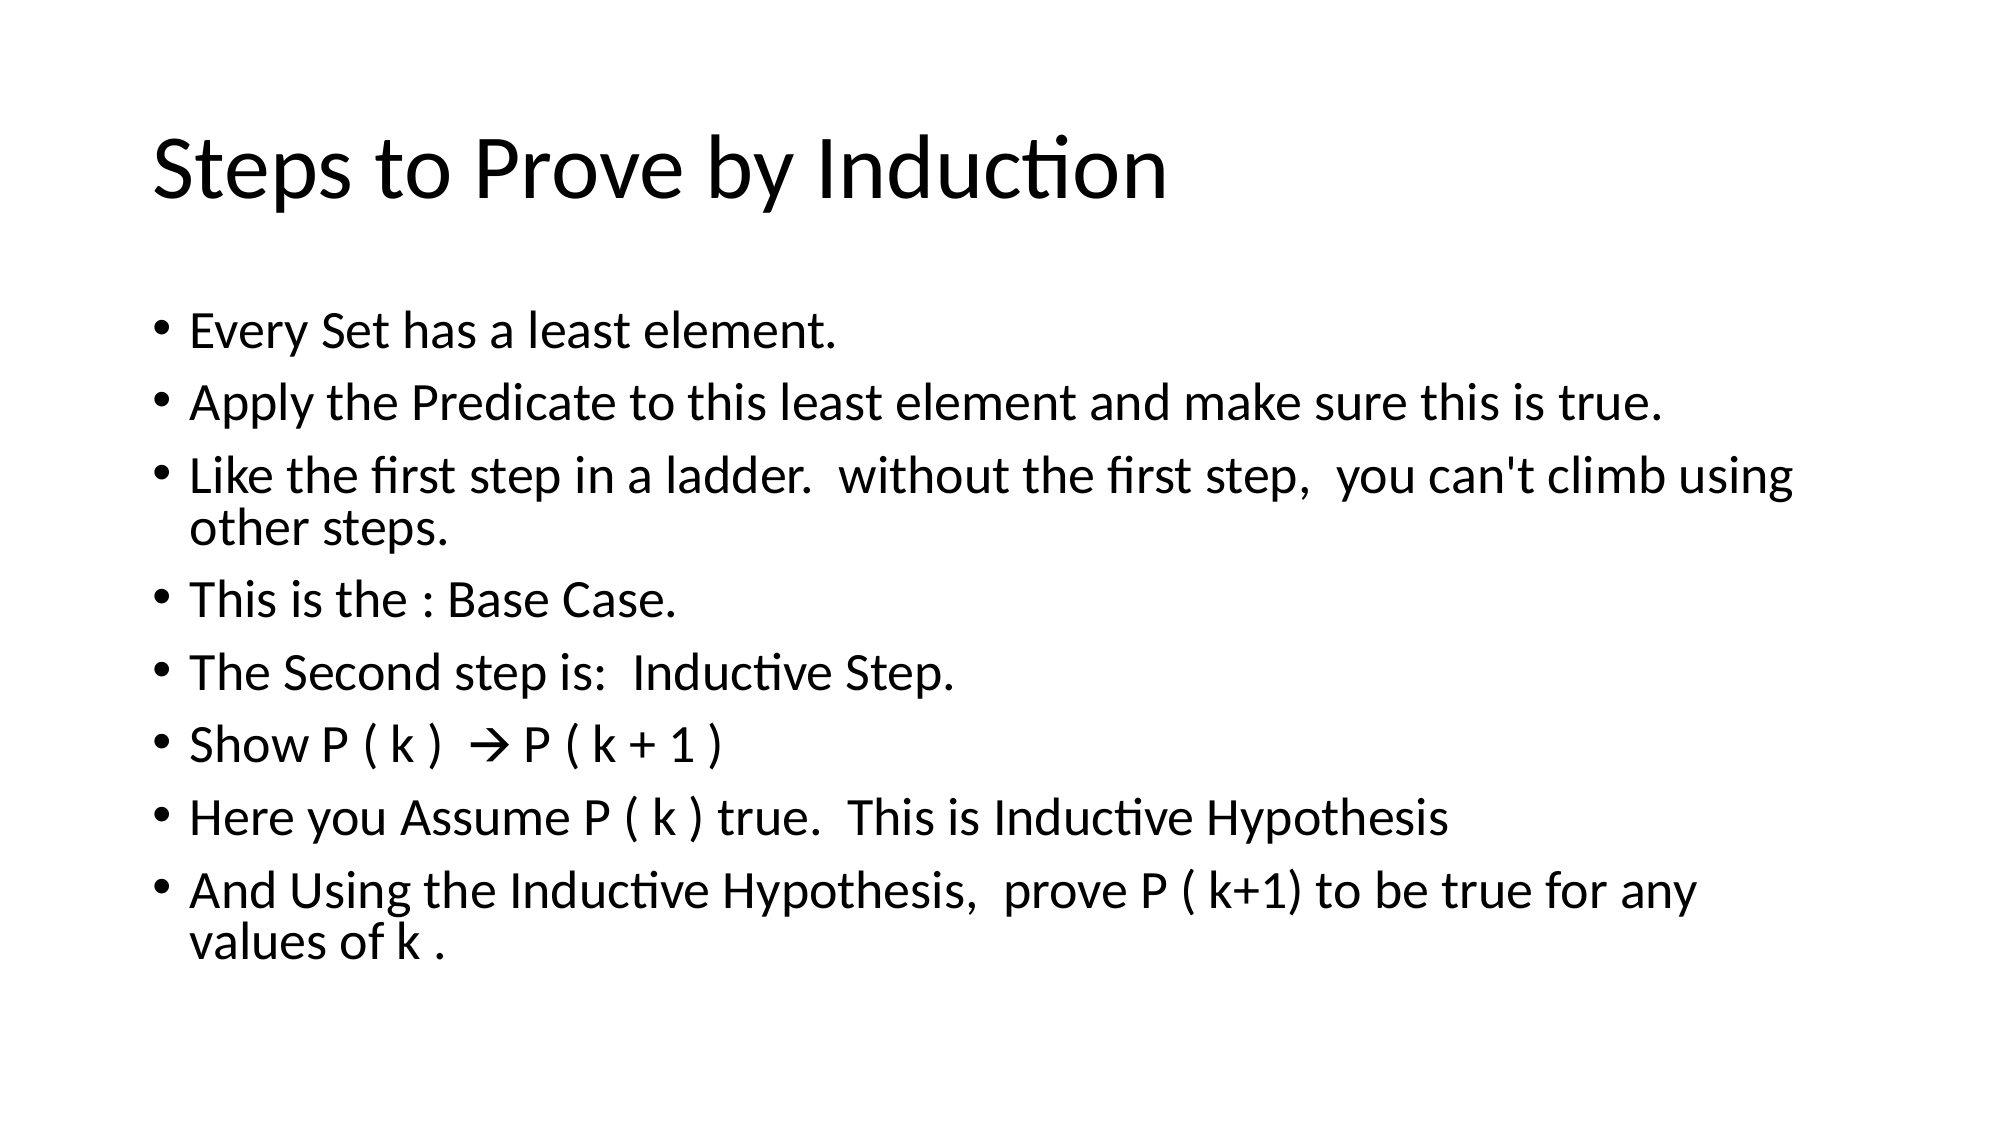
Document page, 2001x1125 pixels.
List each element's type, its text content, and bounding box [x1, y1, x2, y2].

list Every Set has a least element. Apply the Predicate to this least element and make sure this is true. Like the first step in a ladder. without the first step, you can't climb using other steps. This is the : Base Case. The Second step is: Inductive Step. Show P ( k ) 🡪 P ( k + 1 ) Here you Assume P ( k ) true. This is Inductive Hypothesis And Using the Inductive Hypothesis, prove P ( k+1) to be true for any values of k . [137, 299, 1863, 1014]
title Steps to Prove by Induction [137, 59, 1863, 278]
